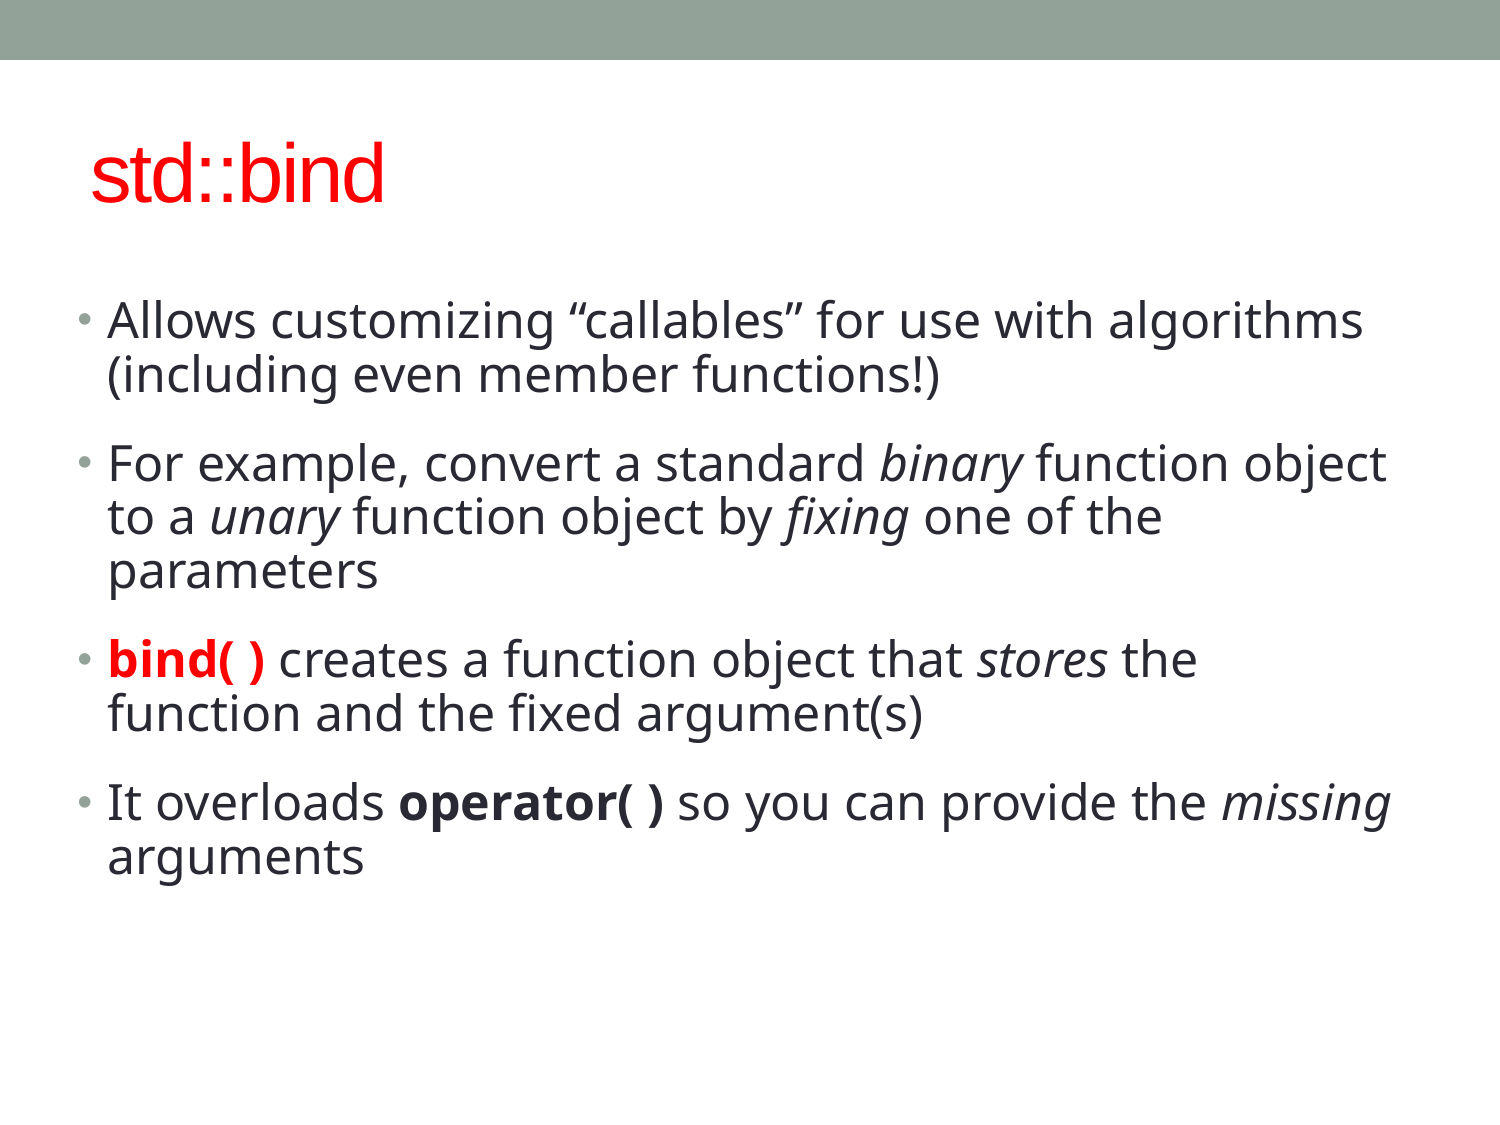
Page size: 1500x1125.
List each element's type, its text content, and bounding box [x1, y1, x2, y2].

title std::bind [75, 87, 1425, 250]
list Allows customizing “callables” for use with algorithms (including even member functions!) For example, convert a standard binary function object to a unary function object by fixing one of the parameters bind( ) creates a function object that stores the function and the fixed argument(s) It overloads operator( ) so you can provide the missing arguments [62, 287, 1413, 1047]
